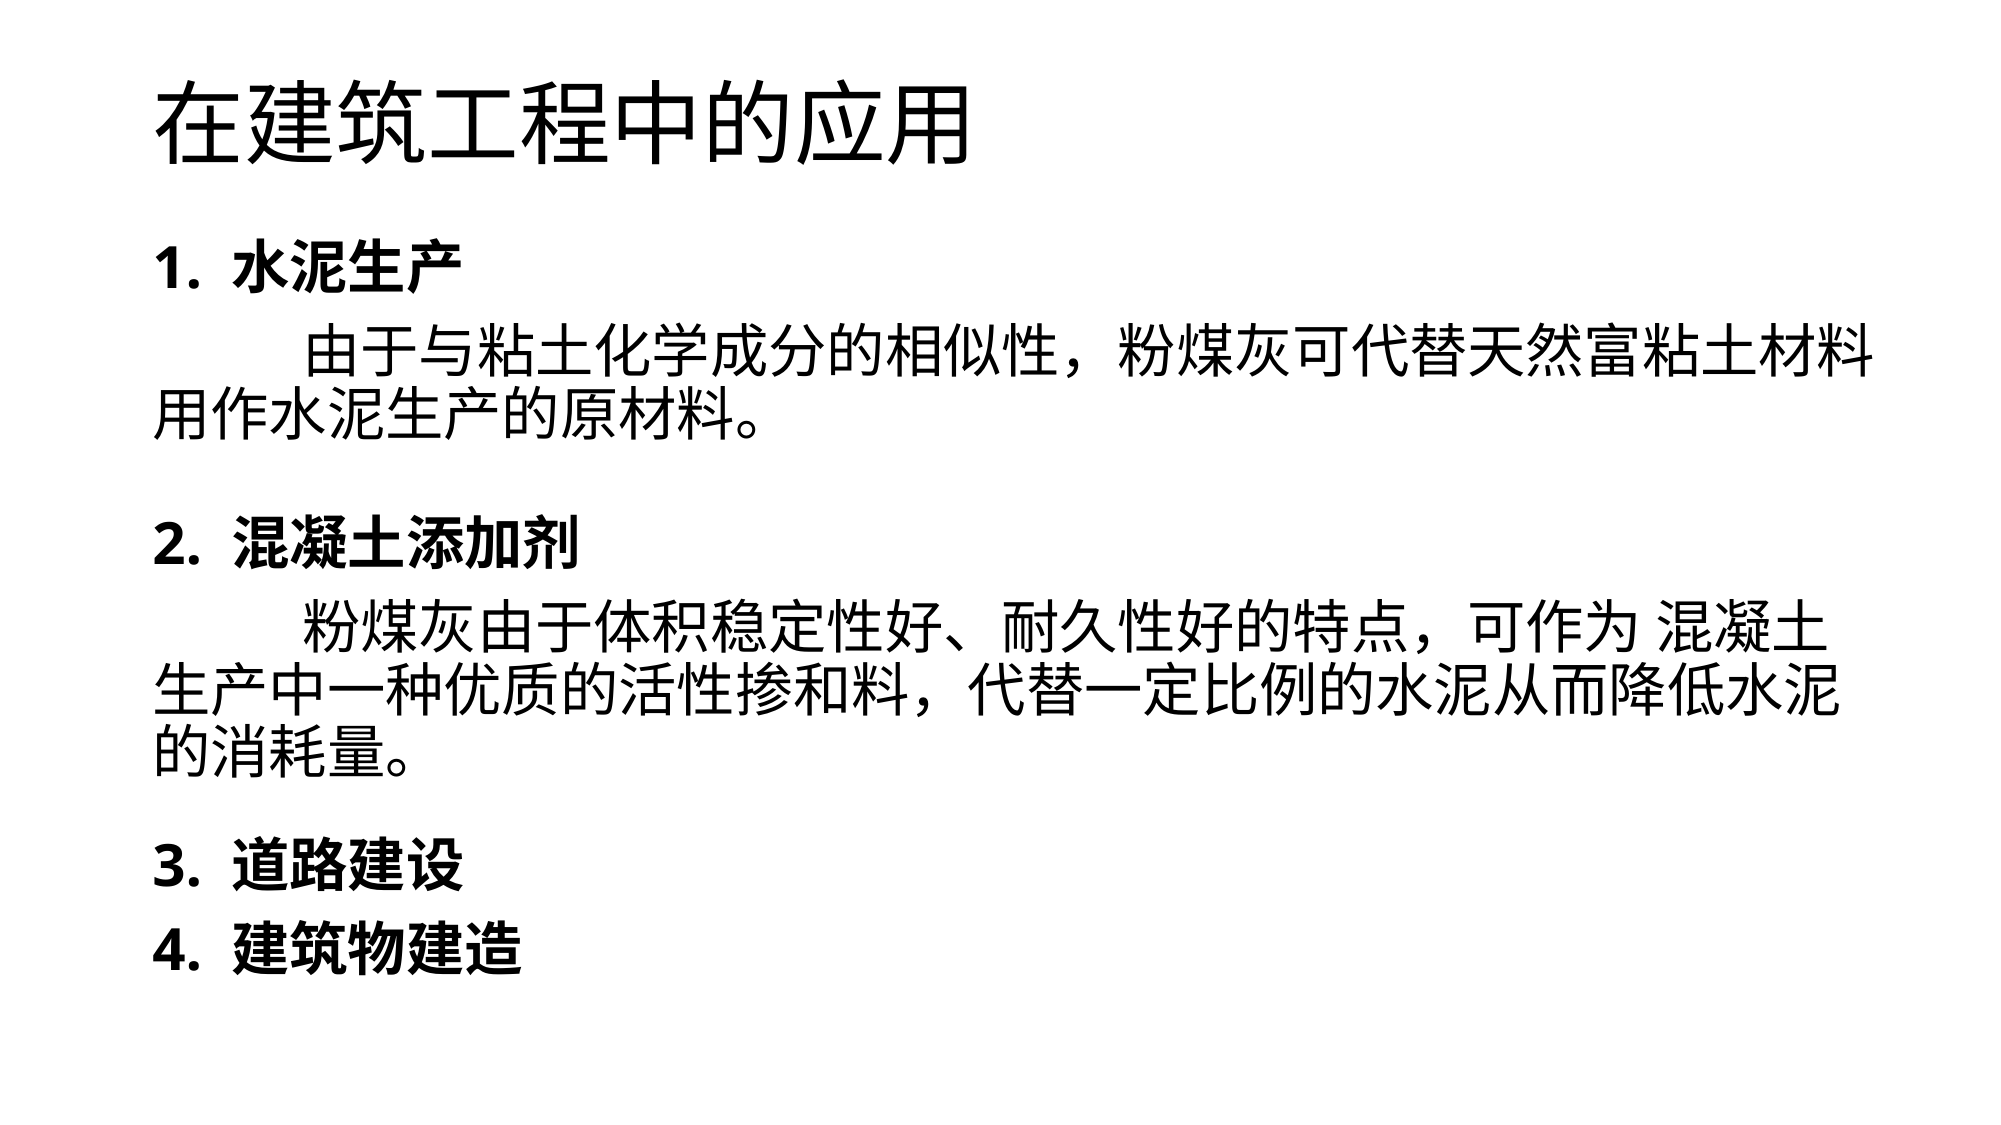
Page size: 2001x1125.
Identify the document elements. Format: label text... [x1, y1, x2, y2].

text_box 3. 道路建设 4. 建筑物建造 [137, 828, 1894, 1021]
title 在建筑工程中的应用 [137, 59, 1863, 196]
list 1. 水泥生产 由于与粘土化学成分的相似性，粉煤灰可代替天然富粘土材料用作水泥生产的原材料。 [137, 230, 1894, 472]
text_box 2. 混凝土添加剂 粉煤灰由于体积稳定性好、耐久性好的特点，可作为 混凝土生产中一种优质的活性掺和料，代替一定比例的水泥从而降低水泥的消耗量。 [137, 506, 1894, 815]
